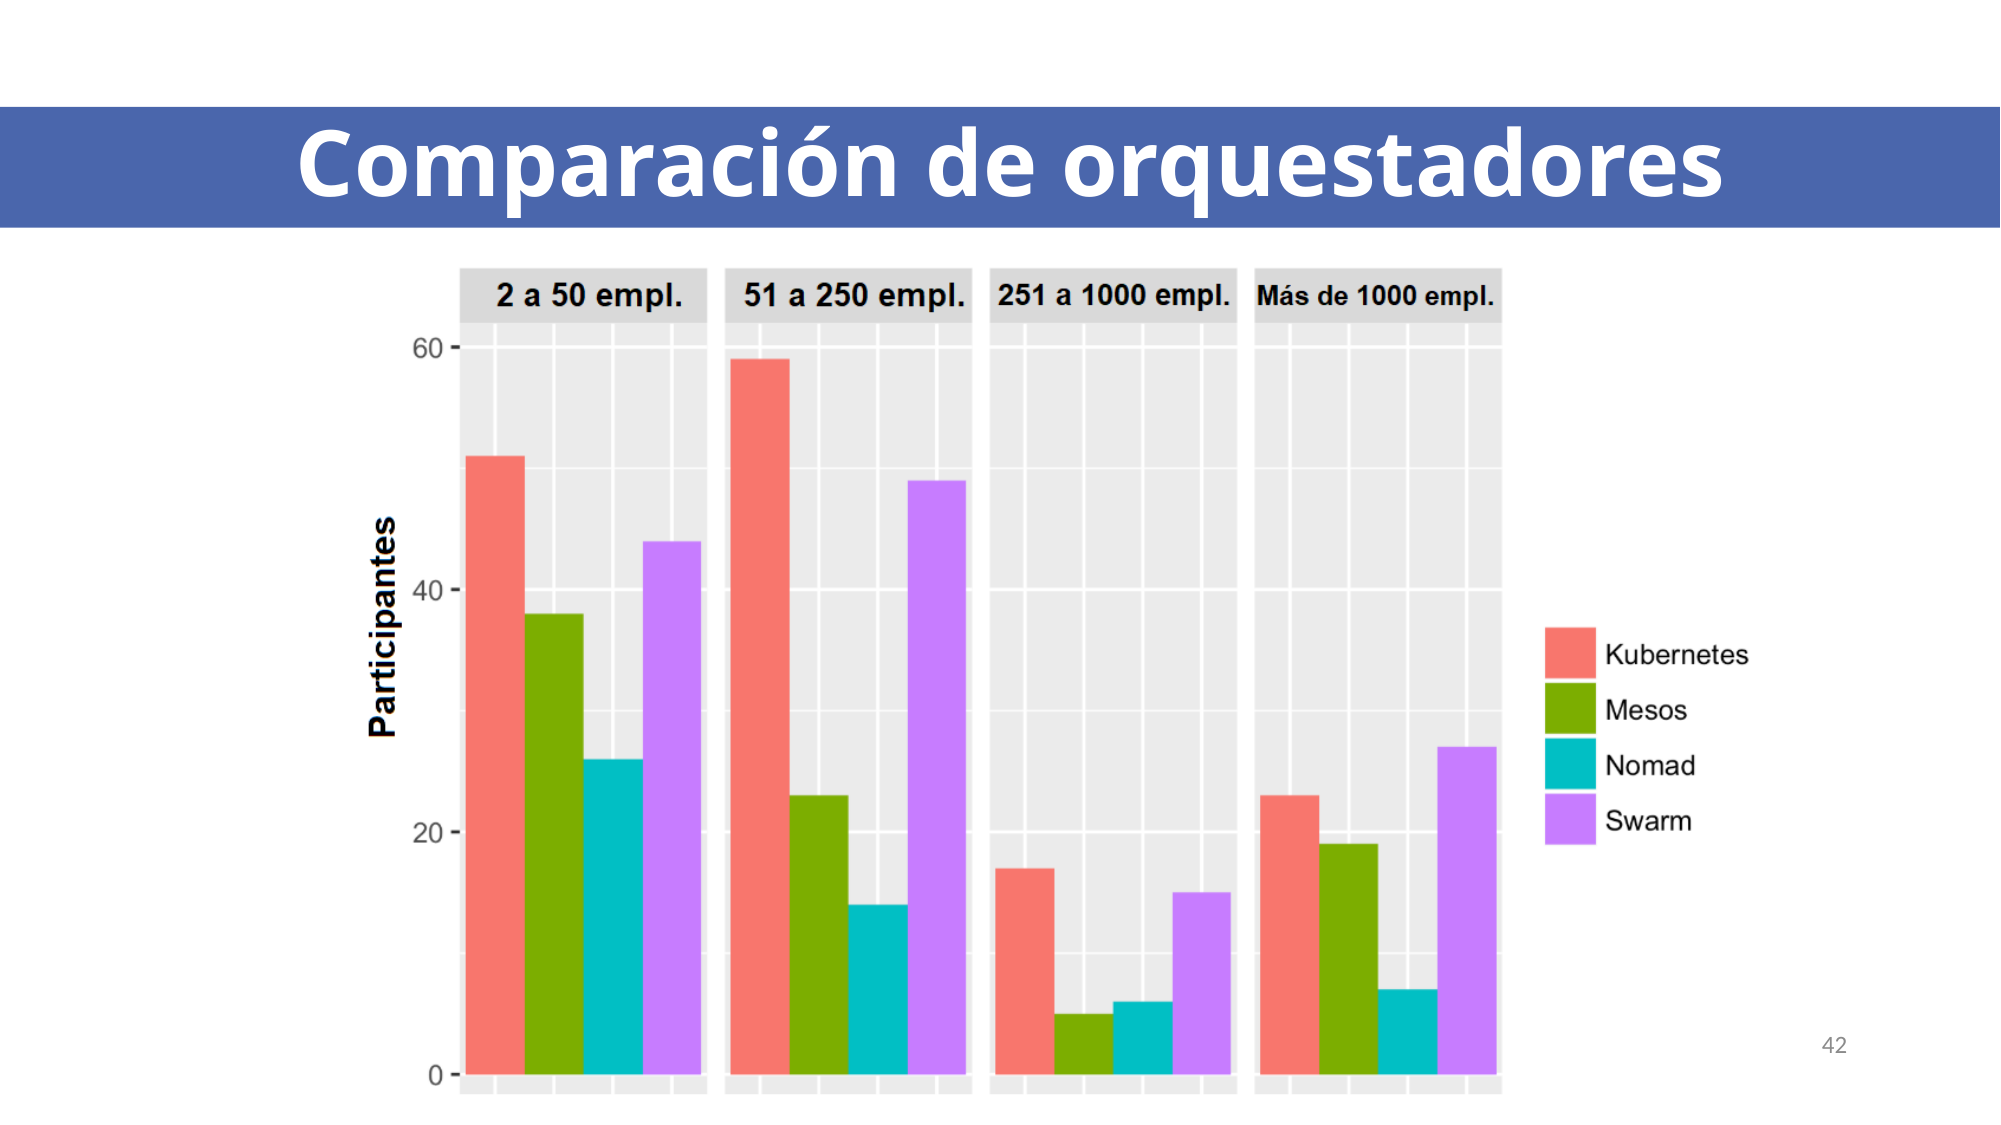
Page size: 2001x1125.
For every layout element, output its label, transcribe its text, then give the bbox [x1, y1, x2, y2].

slide_number 42 [1758, 1014, 1863, 1074]
text_box [0, 106, 2000, 229]
picture [357, 239, 1758, 1125]
title Comparación de orquestadores [91, 105, 1931, 228]
